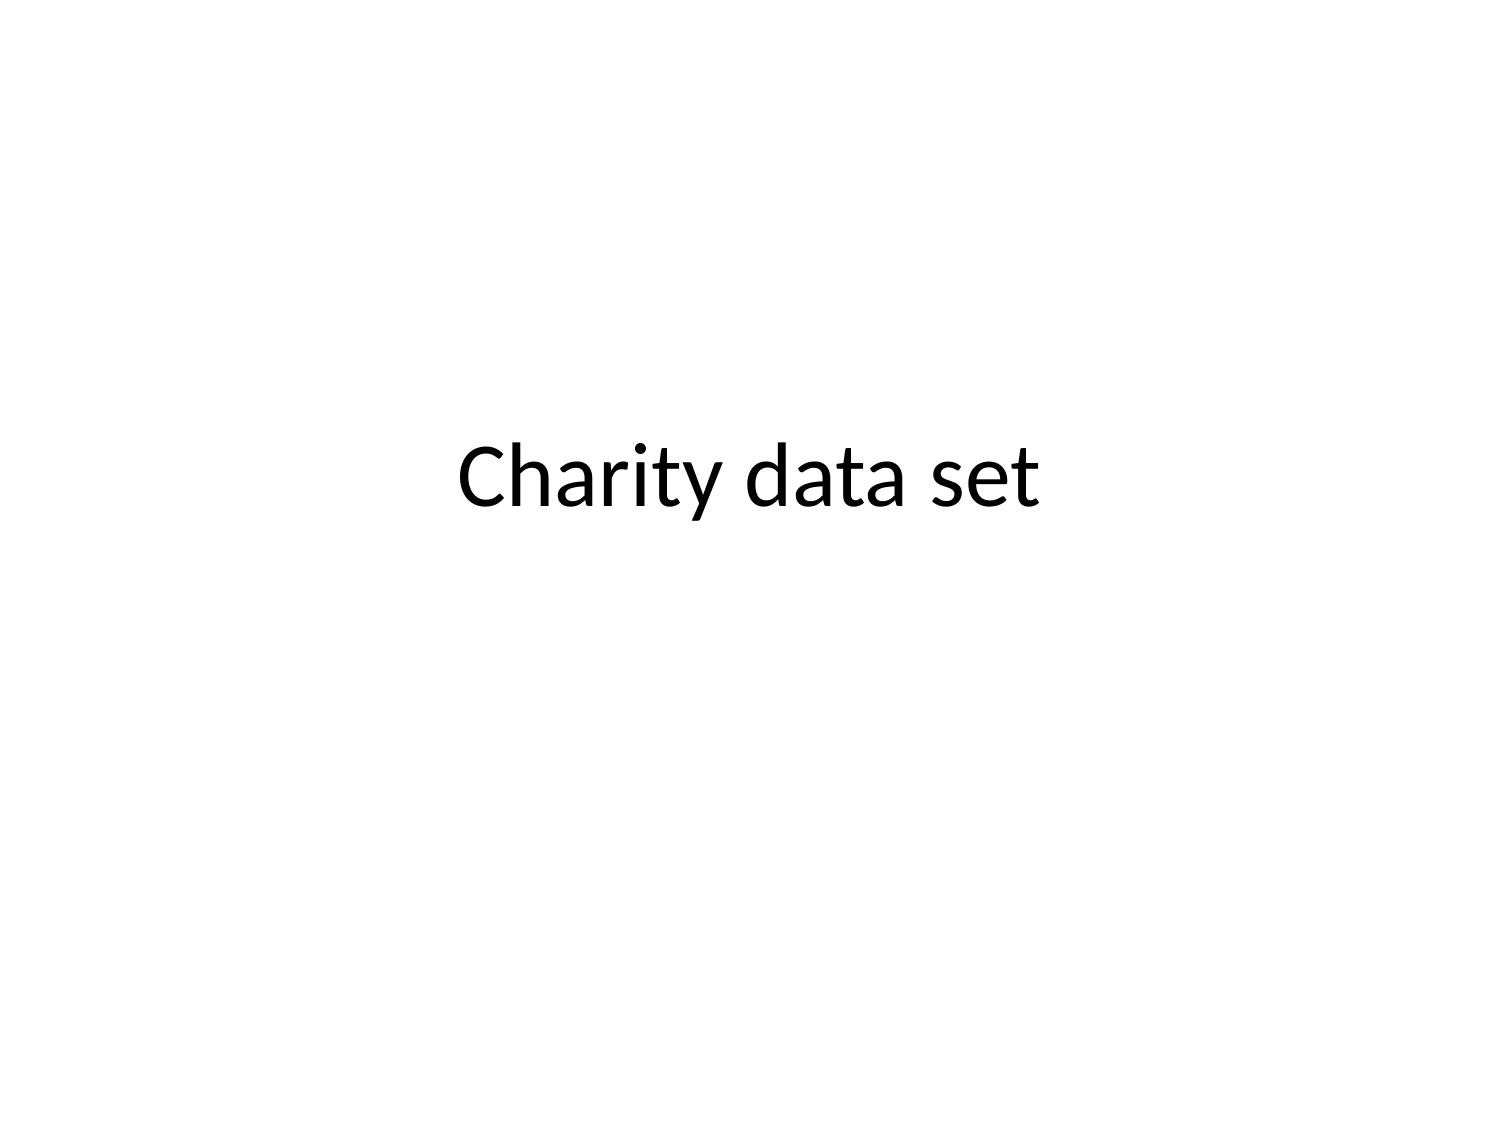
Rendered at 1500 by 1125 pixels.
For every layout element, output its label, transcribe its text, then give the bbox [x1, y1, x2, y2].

title Charity data set [112, 349, 1388, 591]
